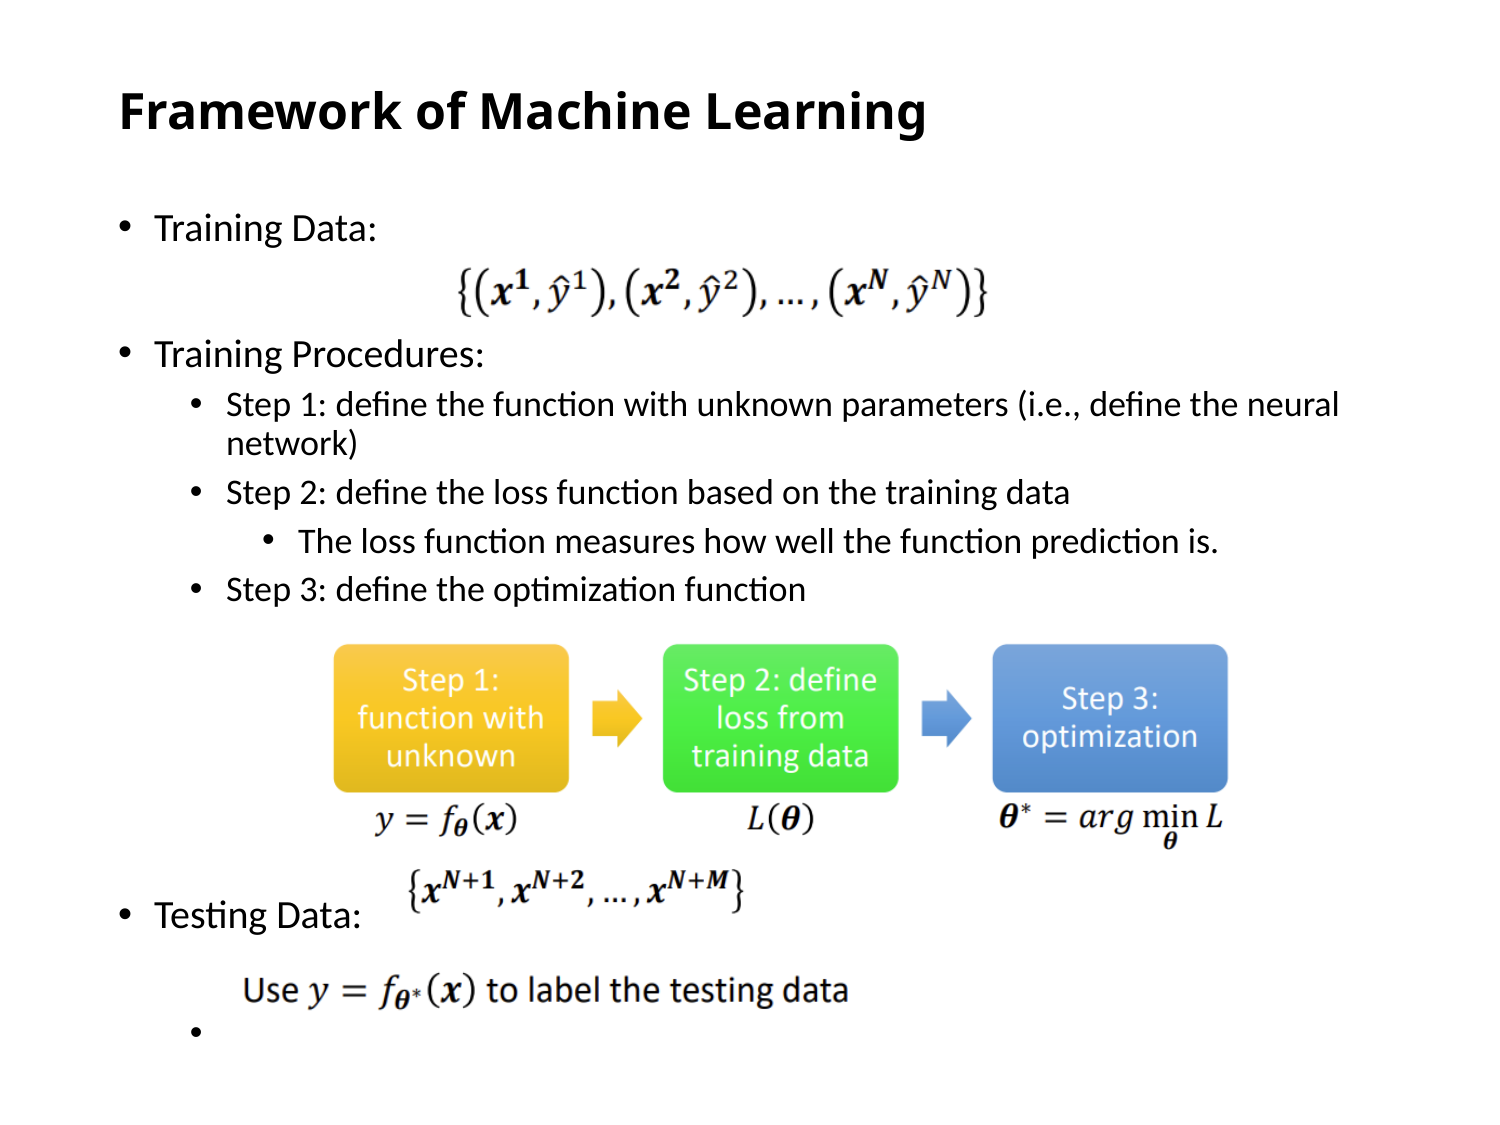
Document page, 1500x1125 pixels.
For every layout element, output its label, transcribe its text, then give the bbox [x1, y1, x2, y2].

picture [227, 960, 855, 1021]
list Training Data: Training Procedures: Step 1: define the function with unknown parameters (i.e., define the neural network) Step 2: define the loss function based on the training data The loss function measures how well the function prediction is. Step 3: define the optimization function Testing Data: [103, 199, 1397, 1066]
picture [451, 256, 998, 331]
picture [320, 632, 1260, 917]
title Framework of Machine Learning [103, 59, 1397, 168]
